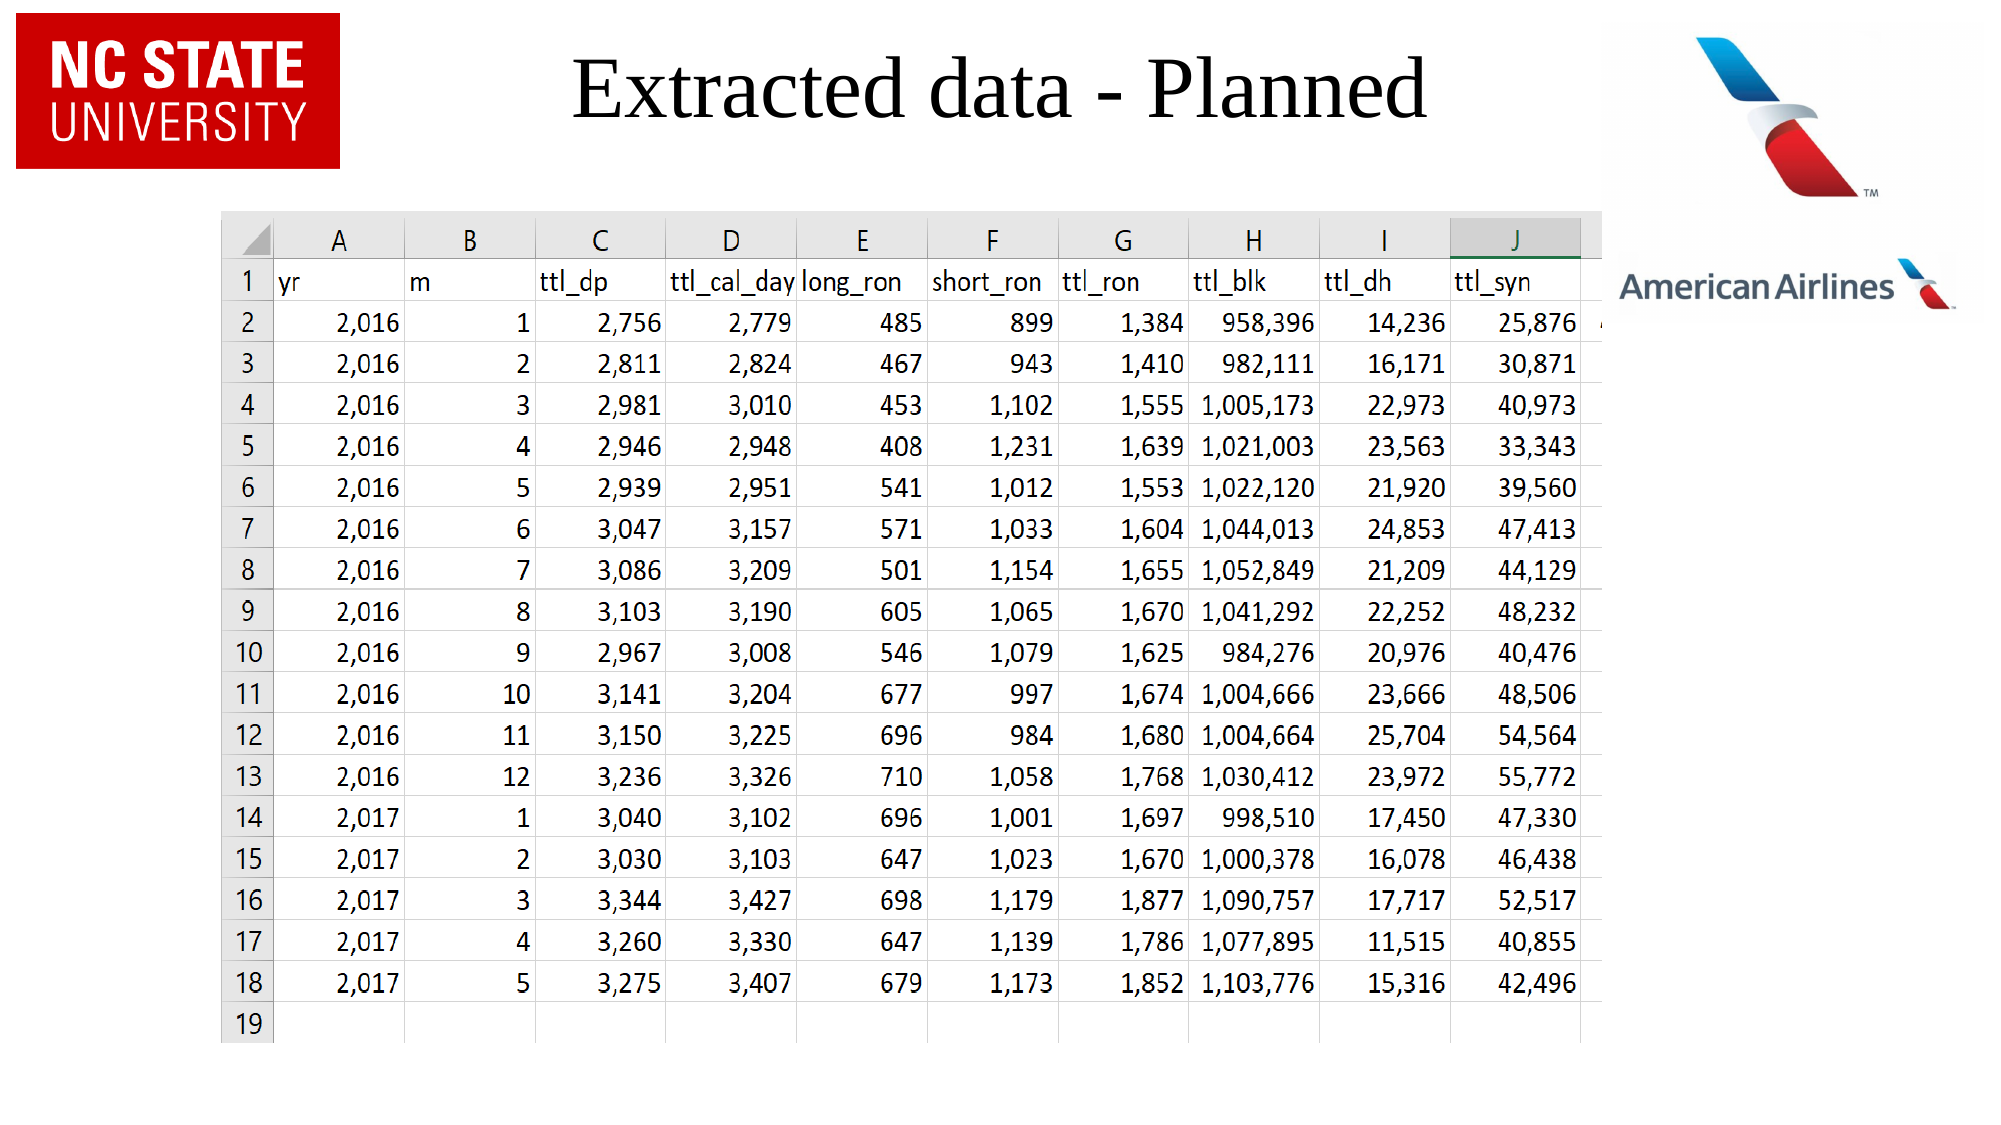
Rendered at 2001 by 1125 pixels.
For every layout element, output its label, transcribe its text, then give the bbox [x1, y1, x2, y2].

picture [16, 13, 340, 169]
text_box Extracted data - Planned [340, 22, 1601, 143]
picture [221, 22, 1984, 1043]
